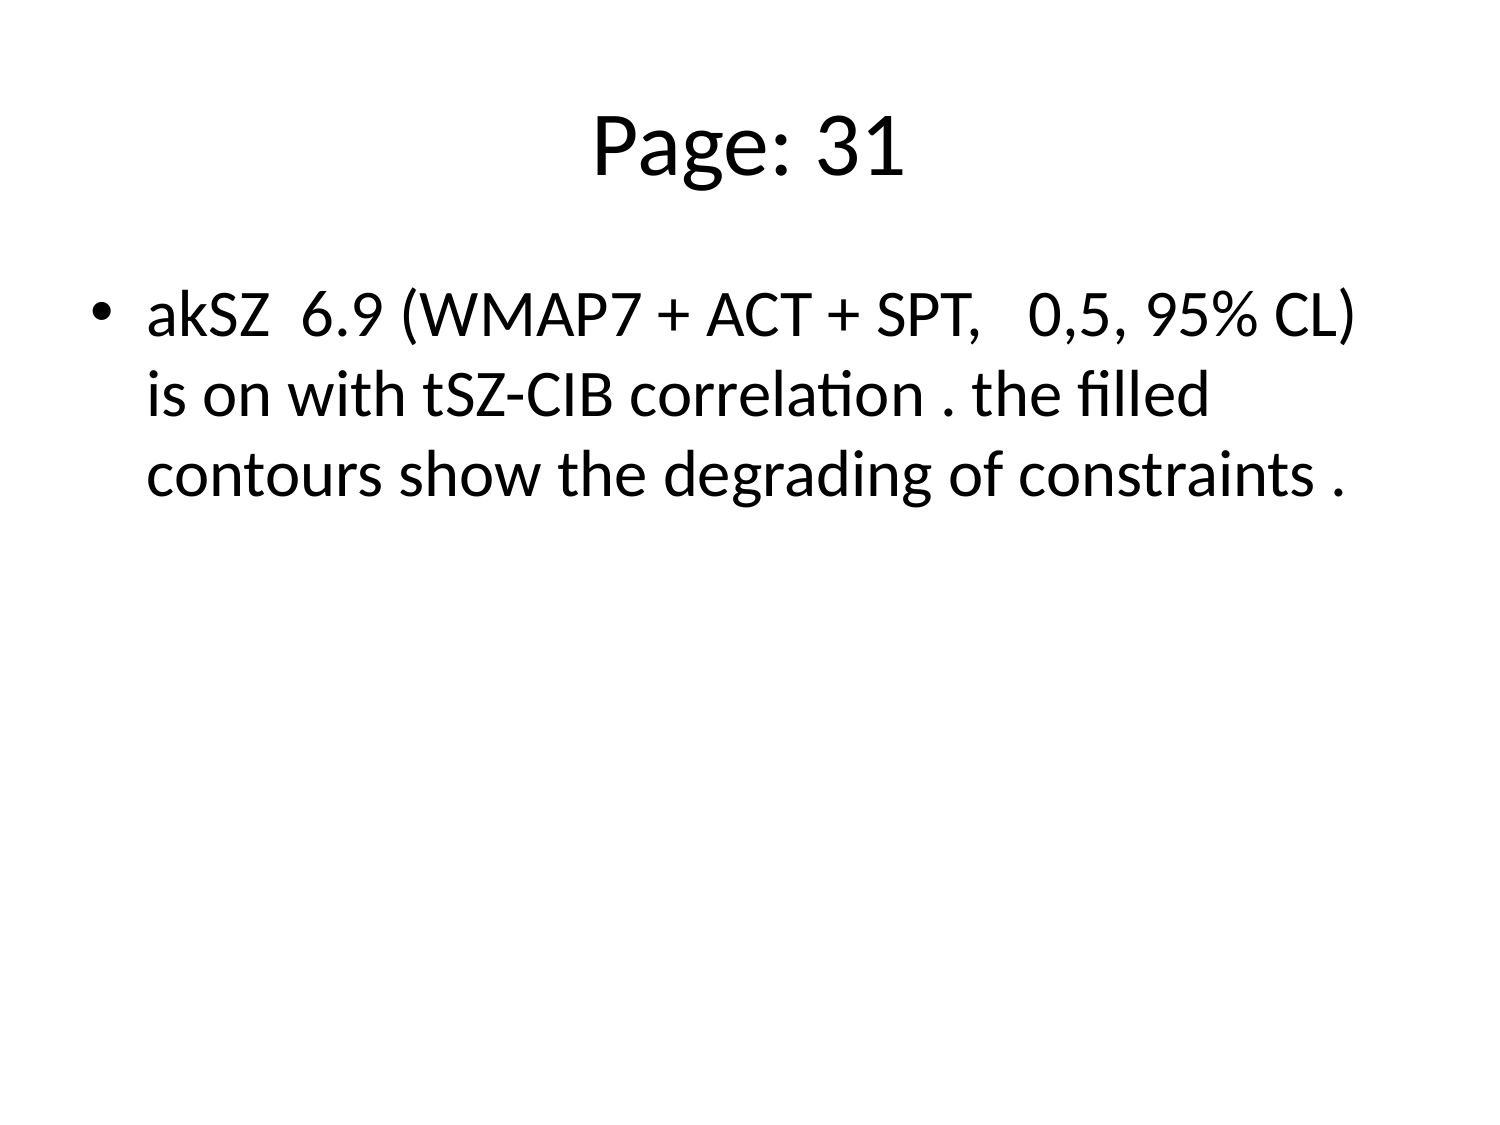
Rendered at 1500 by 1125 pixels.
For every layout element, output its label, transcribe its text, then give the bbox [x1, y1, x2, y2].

title Page: 31 [75, 45, 1425, 233]
list akSZ 6.9 (WMAP7 + ACT + SPT, 0,5, 95% CL) is on with tSZ-CIB correlation . the filled contours show the degrading of constraints . [75, 262, 1425, 1005]
